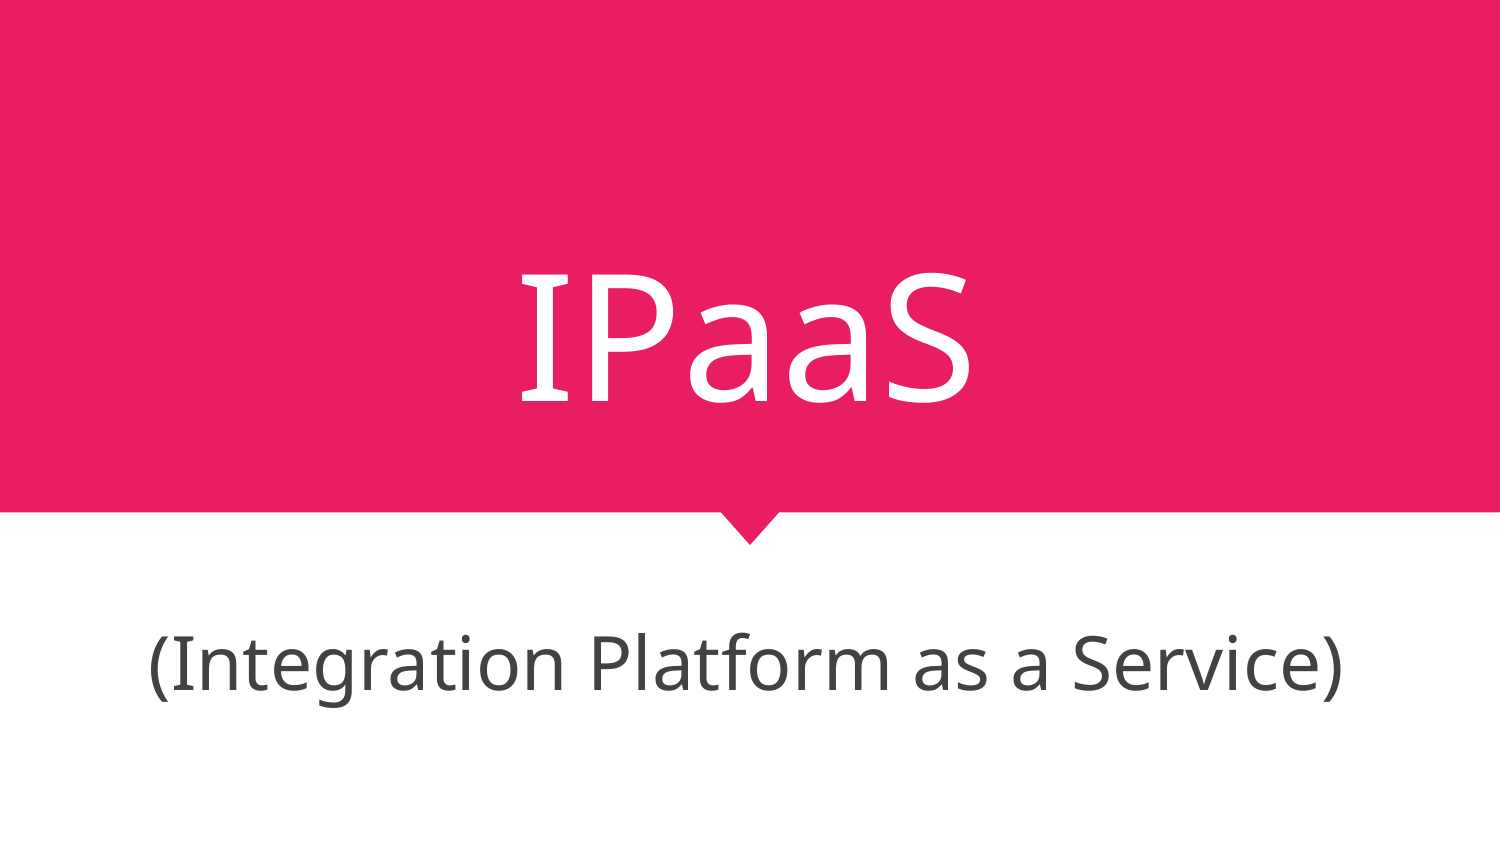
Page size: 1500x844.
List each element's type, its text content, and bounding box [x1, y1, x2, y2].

subtitle (Integration Platform as a Service) [67, 557, 1427, 765]
title IPaaS [67, 105, 1427, 452]
